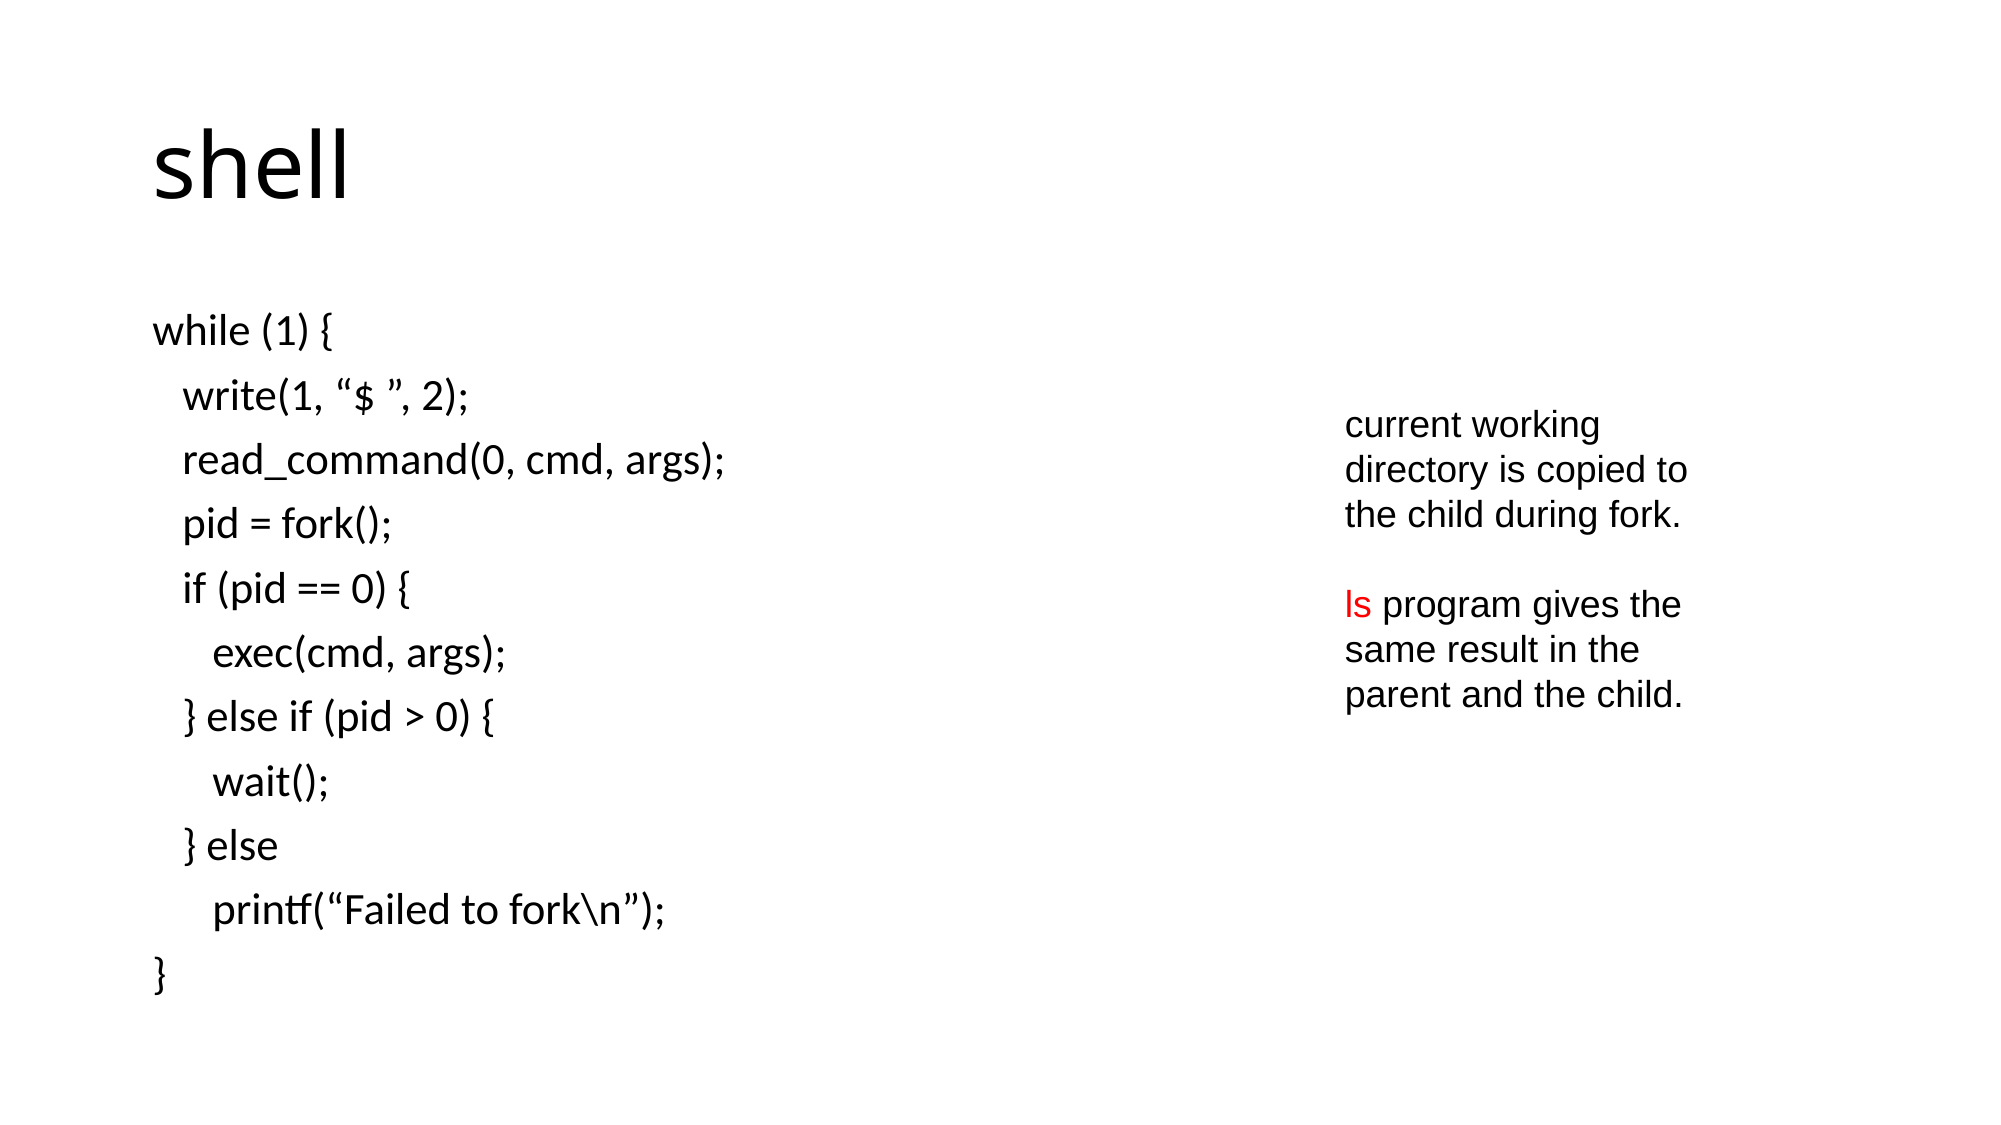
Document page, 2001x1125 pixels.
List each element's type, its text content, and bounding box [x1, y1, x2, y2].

title shell [137, 59, 1863, 278]
text_box current working directory is copied to the child during fork. ls program gives the same result in the parent and the child. [1330, 392, 1742, 723]
list while (1) { write(1, “$ ”, 2); read_command(0, cmd, args); pid = fork(); if (pid == 0) { exec(cmd, args); } else if (pid > 0) { wait(); } else printf(“Failed to fork\n”); } [137, 299, 1863, 1014]
